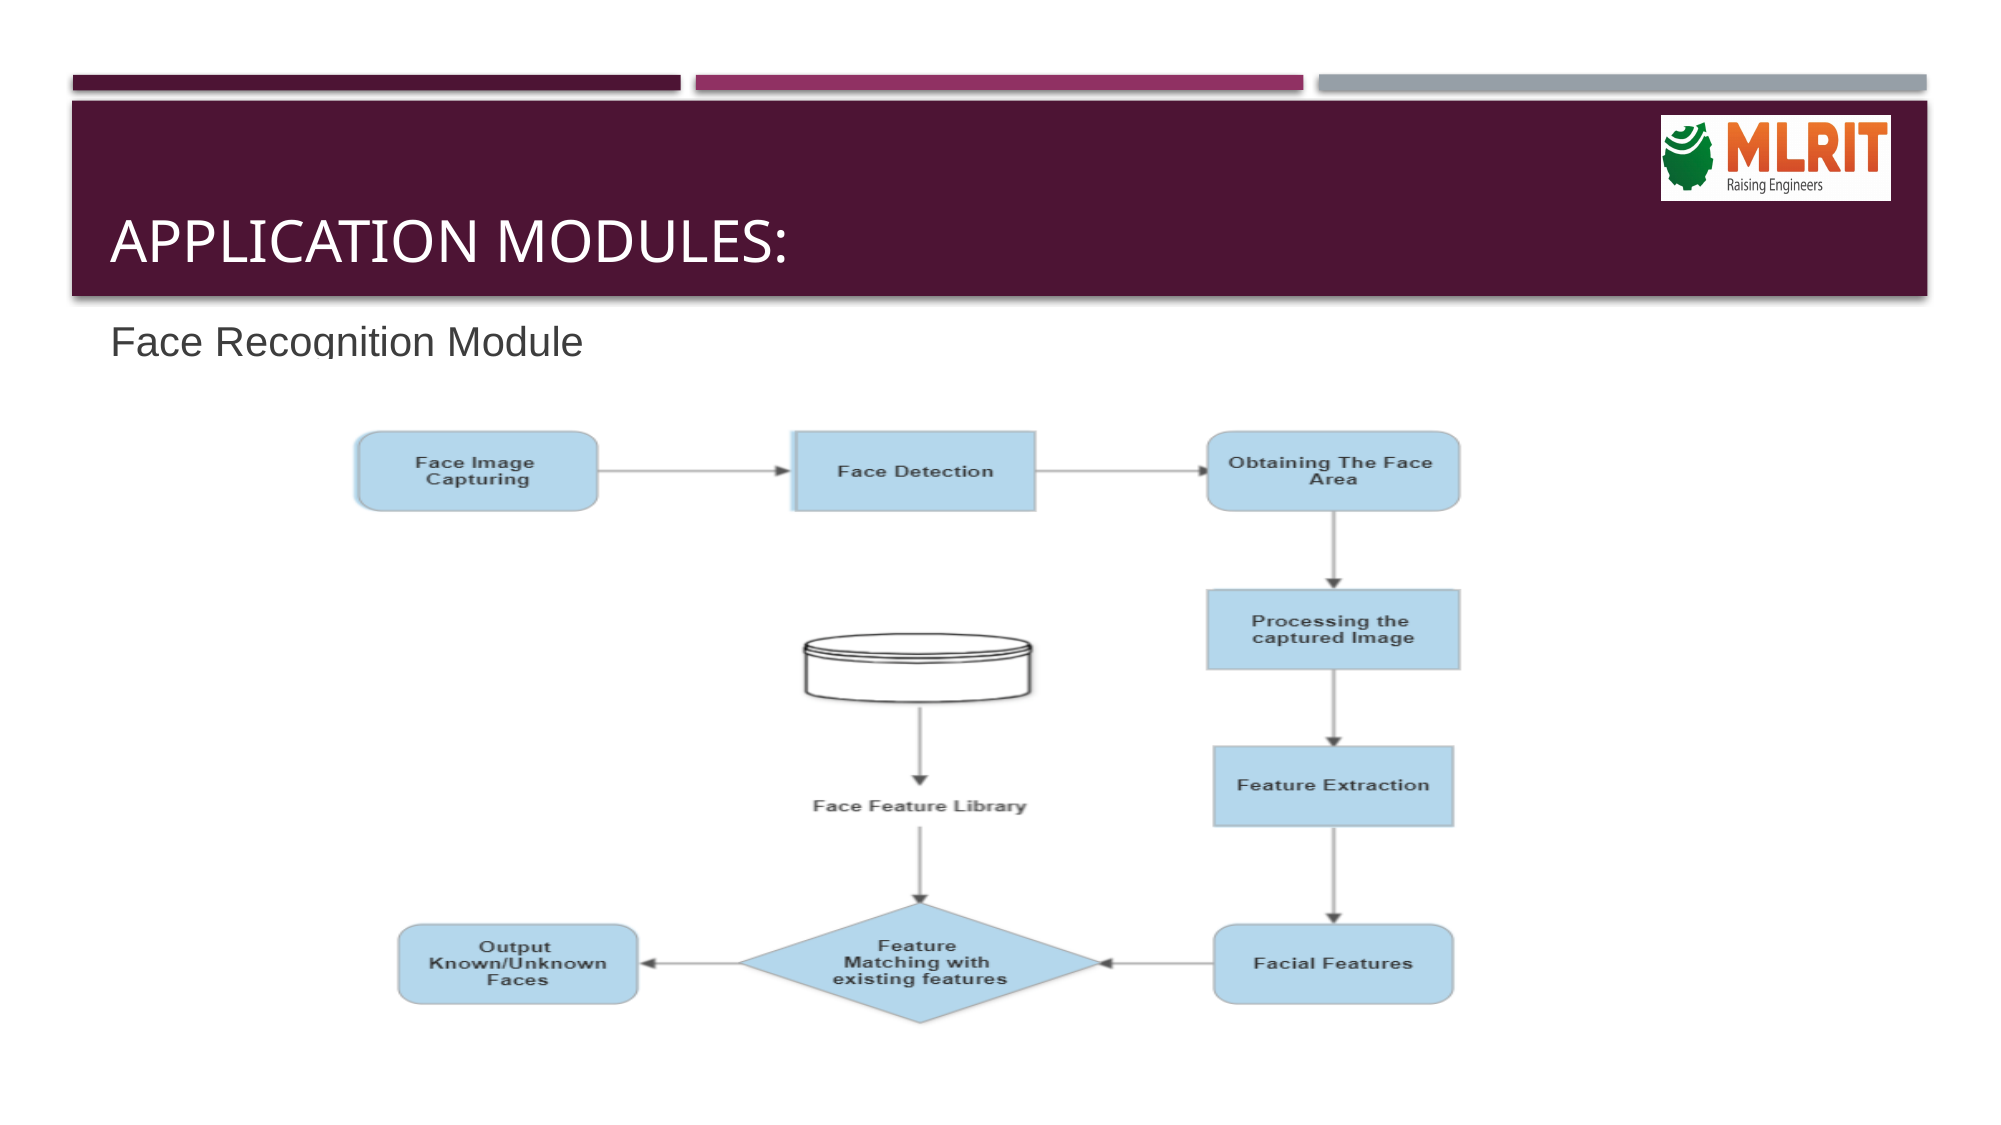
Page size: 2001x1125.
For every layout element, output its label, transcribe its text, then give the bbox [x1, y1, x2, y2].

list Face Recognition Module [95, 215, 1905, 962]
picture [1660, 114, 1892, 201]
title APPLICATION MODULES: [95, 115, 1905, 215]
picture [137, 359, 1672, 1125]
